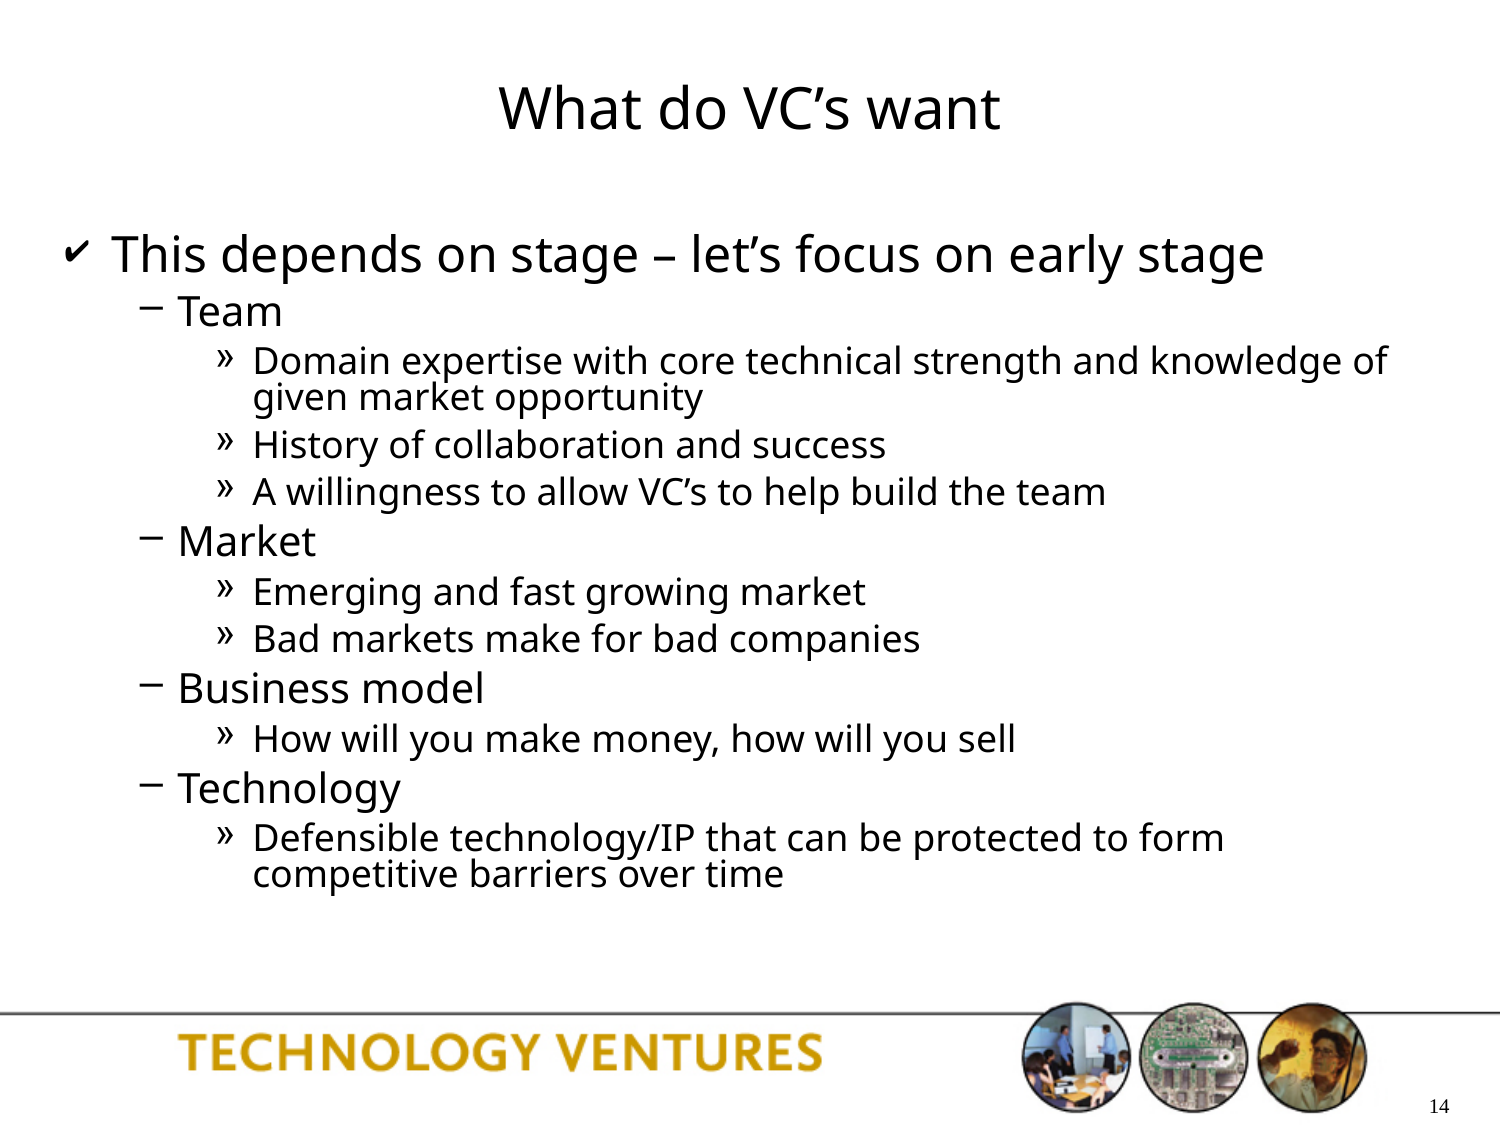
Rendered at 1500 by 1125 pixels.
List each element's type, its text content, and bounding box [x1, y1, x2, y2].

picture [0, 987, 1500, 1125]
title What do VC’s want [161, 74, 1339, 151]
list This depends on stage – let’s focus on early stage Team Domain expertise with core technical strength and knowledge of given market opportunity History of collaboration and success A willingness to allow VC’s to help build the team Market Emerging and fast growing market Bad markets make for bad companies Business model How will you make money, how will you sell Technology Defensible technology/IP that can be protected to form competitive barriers over time [49, 226, 1436, 970]
